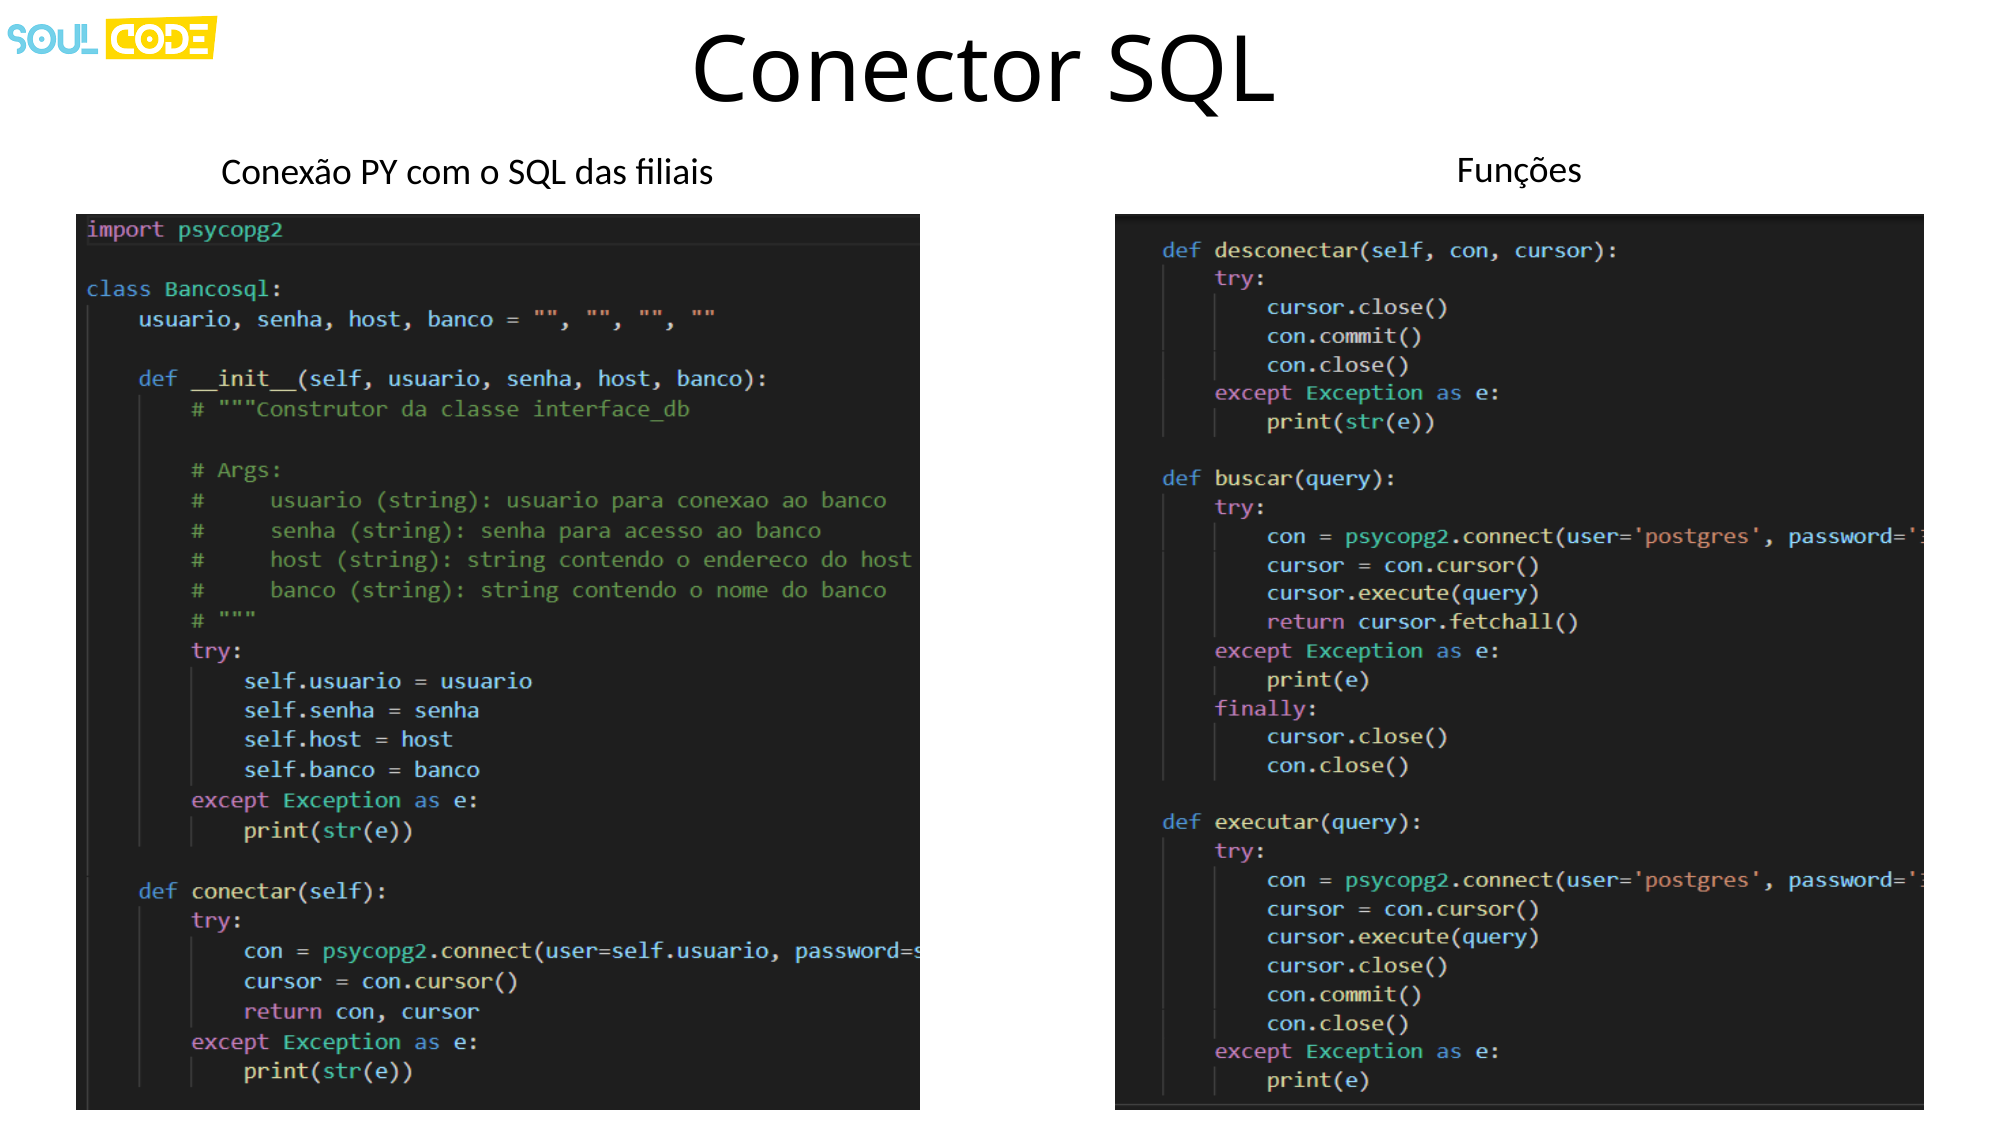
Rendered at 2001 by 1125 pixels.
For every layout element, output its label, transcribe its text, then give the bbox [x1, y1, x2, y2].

text_box Funções [1442, 137, 1598, 197]
text_box Conexão PY com o SQL das filiais [206, 139, 730, 199]
picture [76, 214, 920, 1110]
title Conector SQL [121, 0, 1847, 181]
picture [1115, 214, 1924, 1110]
picture [0, 5, 224, 83]
